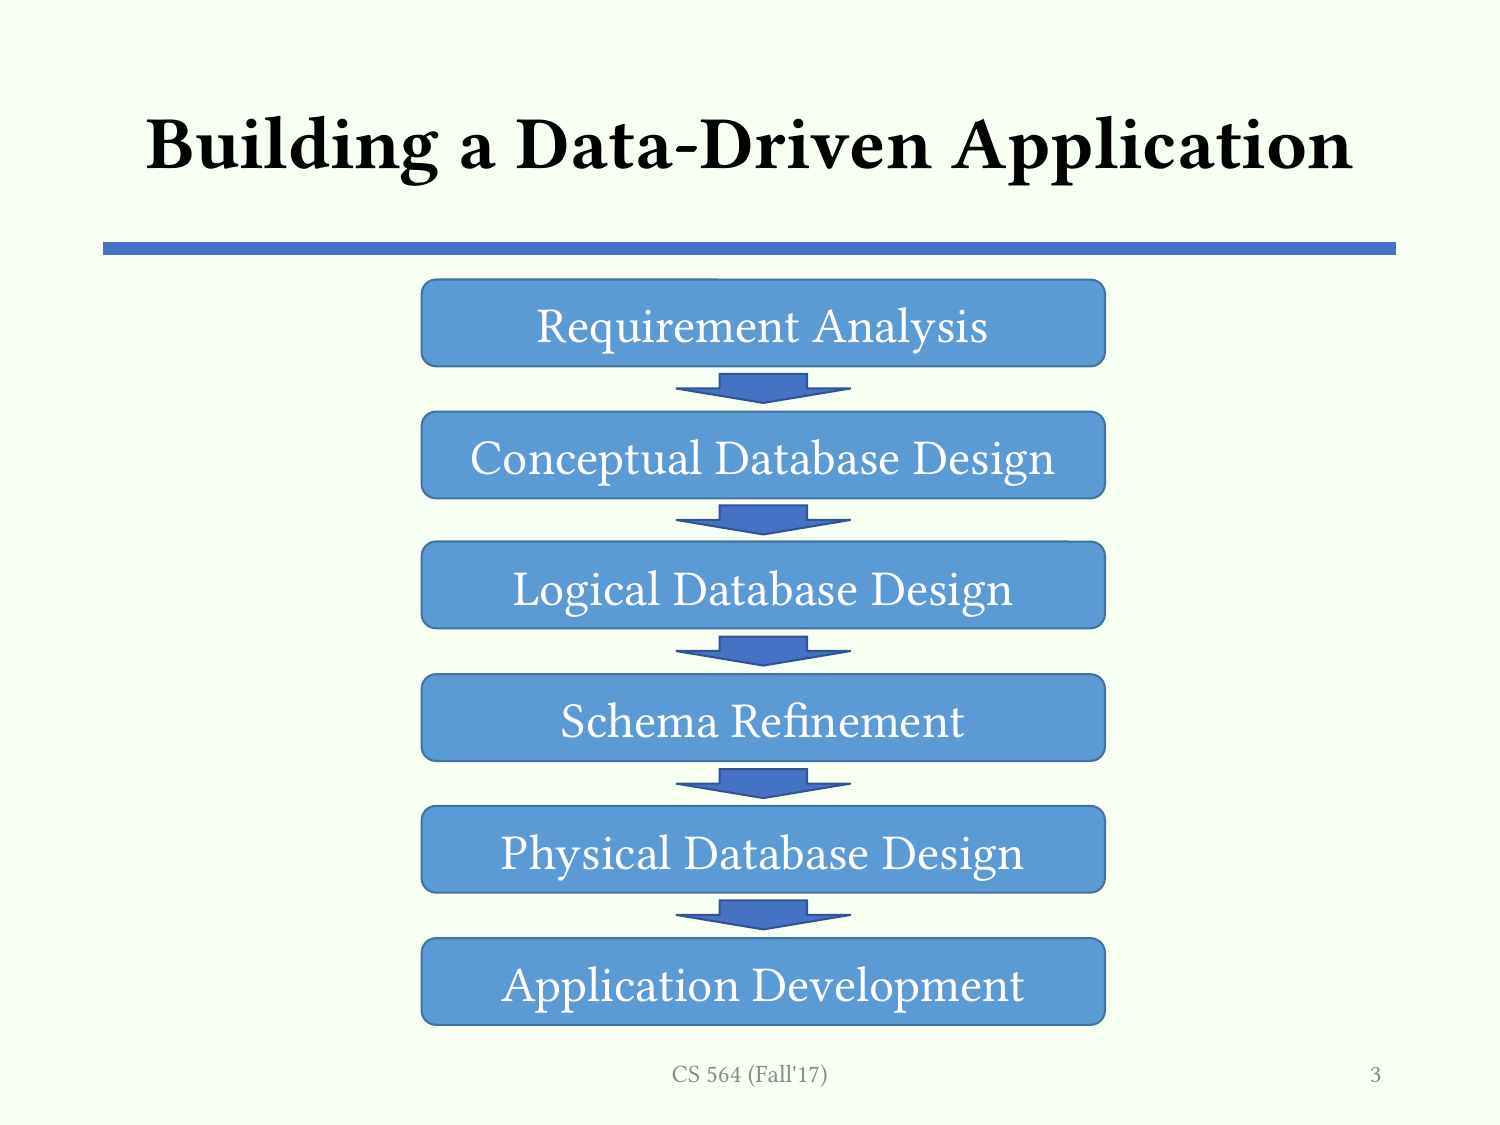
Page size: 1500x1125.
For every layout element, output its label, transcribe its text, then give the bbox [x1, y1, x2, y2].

title Building a Data-Driven Application [103, 35, 1397, 253]
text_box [421, 279, 1105, 1025]
slide_number 3 [1059, 1042, 1397, 1103]
footer CS 564 (Fall'17) [496, 1042, 1004, 1103]
